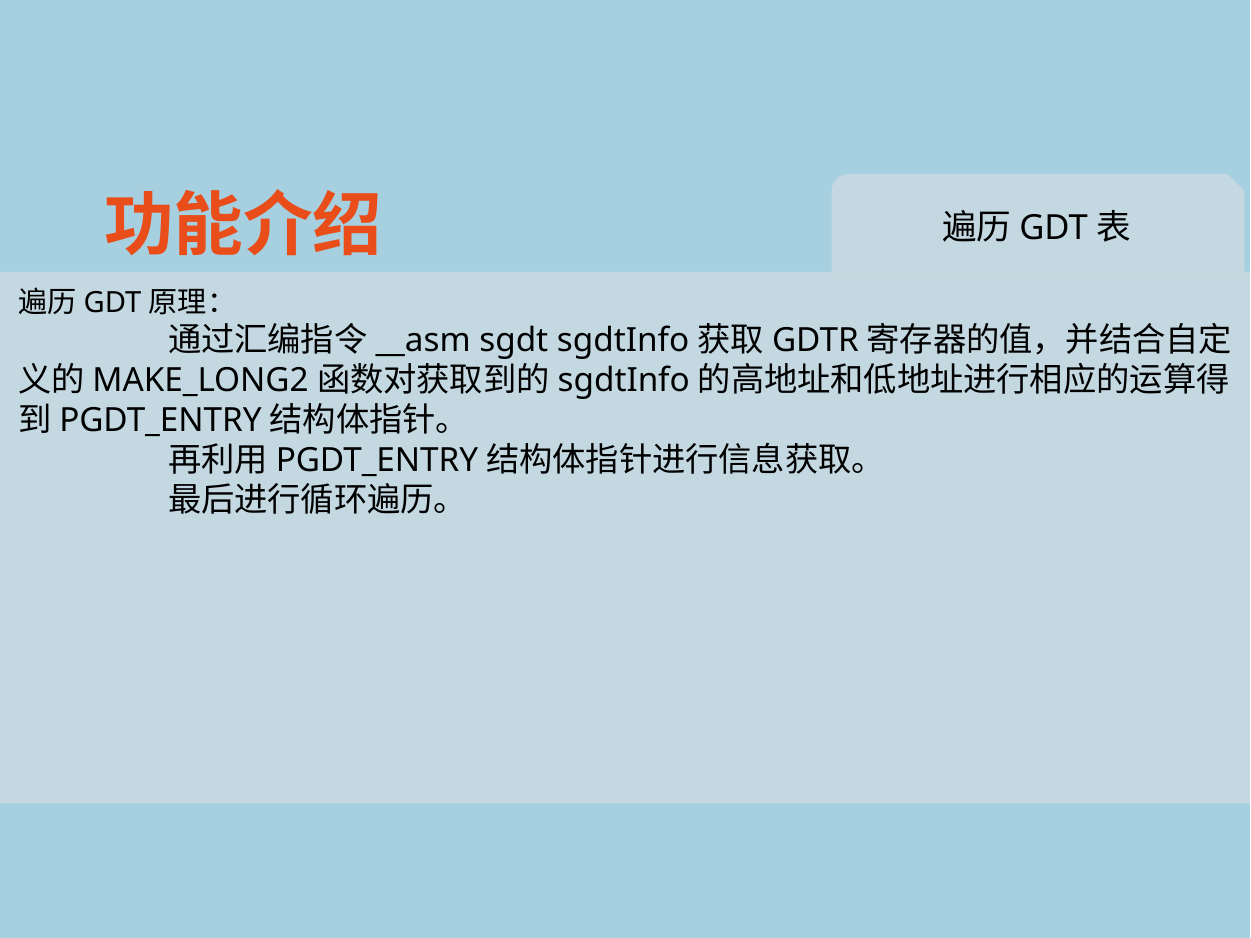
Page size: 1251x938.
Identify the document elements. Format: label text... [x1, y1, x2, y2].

text_box 功能介绍 [89, 172, 398, 271]
text_box 遍历GDT表 [829, 172, 1247, 275]
text_box [0, 270, 1250, 805]
text_box 遍历GDT原理： 通过汇编指令__asm sgdt sgdtInfo获取GDTR寄存器的值，并结合自定义的MAKE_LONG2函数对获取到的sgdtInfo的高地址和低地址进行相应的运算得到PGDT_ENTRY结构体指针。 再利用PGDT_ENTRY结构体指针进行信息获取。 最后进行循环遍历。 [3, 275, 1250, 526]
